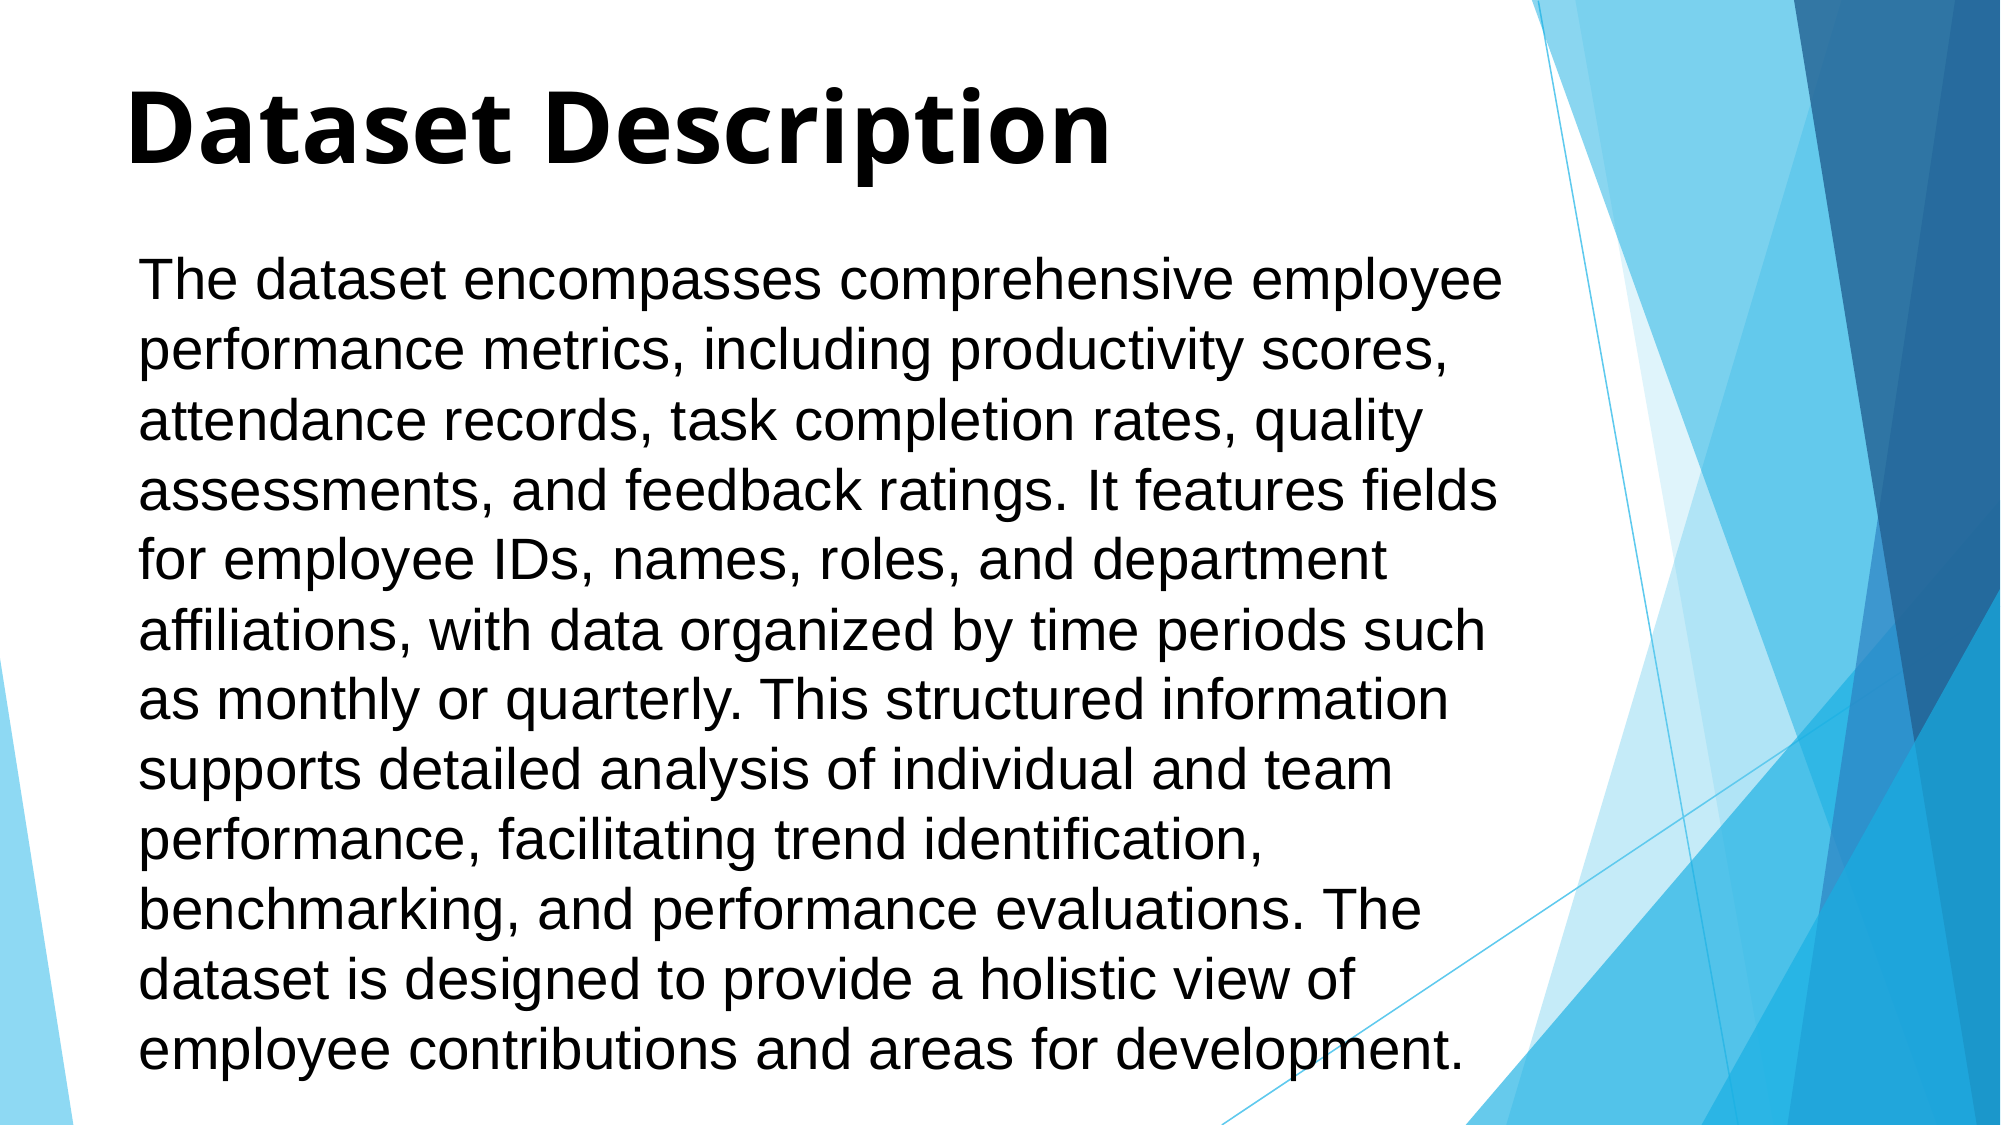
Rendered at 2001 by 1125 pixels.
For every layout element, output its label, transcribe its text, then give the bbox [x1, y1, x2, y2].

text_box The dataset encompasses comprehensive employee performance metrics, including productivity scores, attendance records, task completion rates, quality assessments, and feedback ratings. It features fields for employee IDs, names, roles, and department affiliations, with data organized by time periods such as monthly or quarterly. This structured information supports detailed analysis of individual and team performance, facilitating trend identification, benchmarking, and performance evaluations. The dataset is designed to provide a holistic view of employee contributions and areas for development. [123, 234, 1569, 1089]
title Dataset Description [123, 63, 1877, 195]
